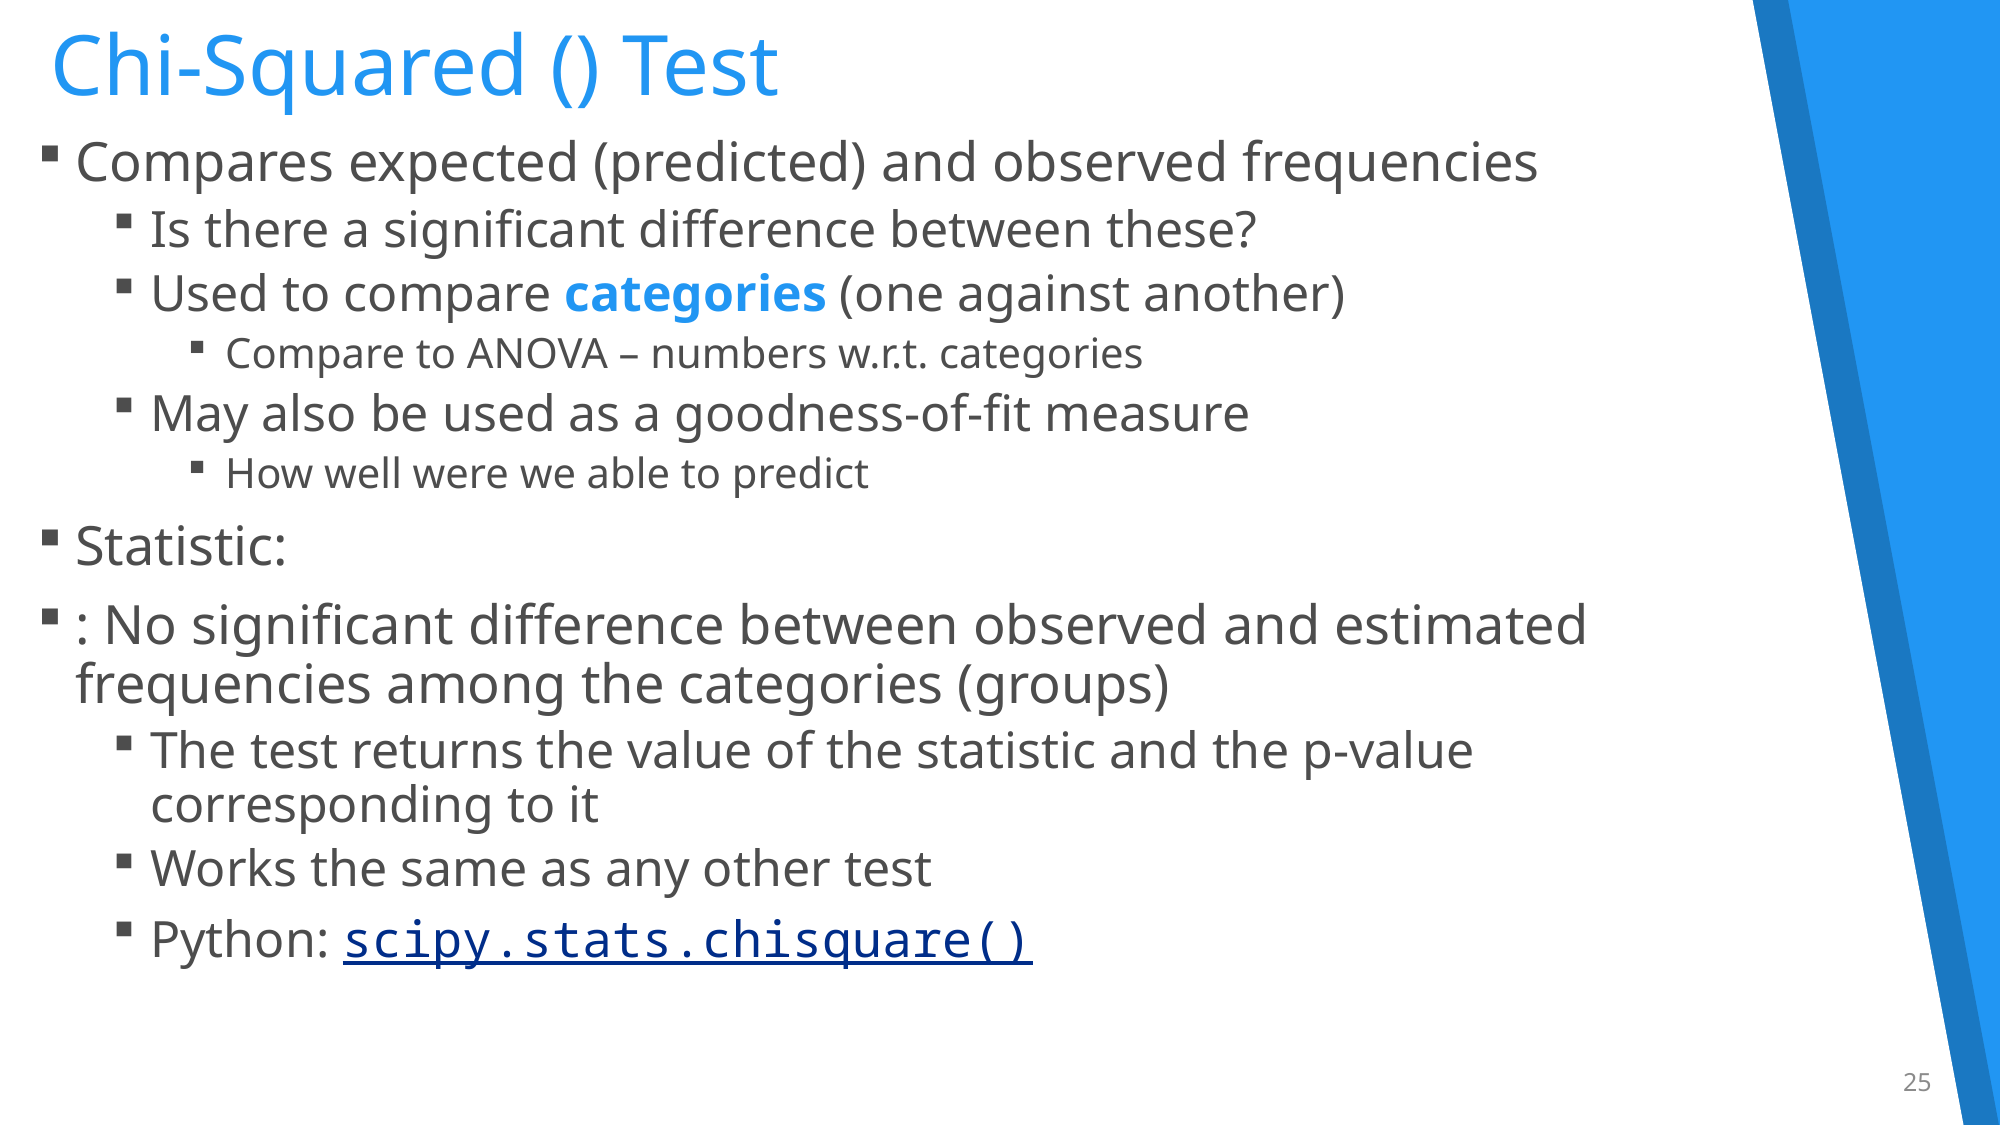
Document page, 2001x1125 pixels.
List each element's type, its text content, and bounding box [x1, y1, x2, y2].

slide_number 25 [1877, 1053, 1947, 1114]
